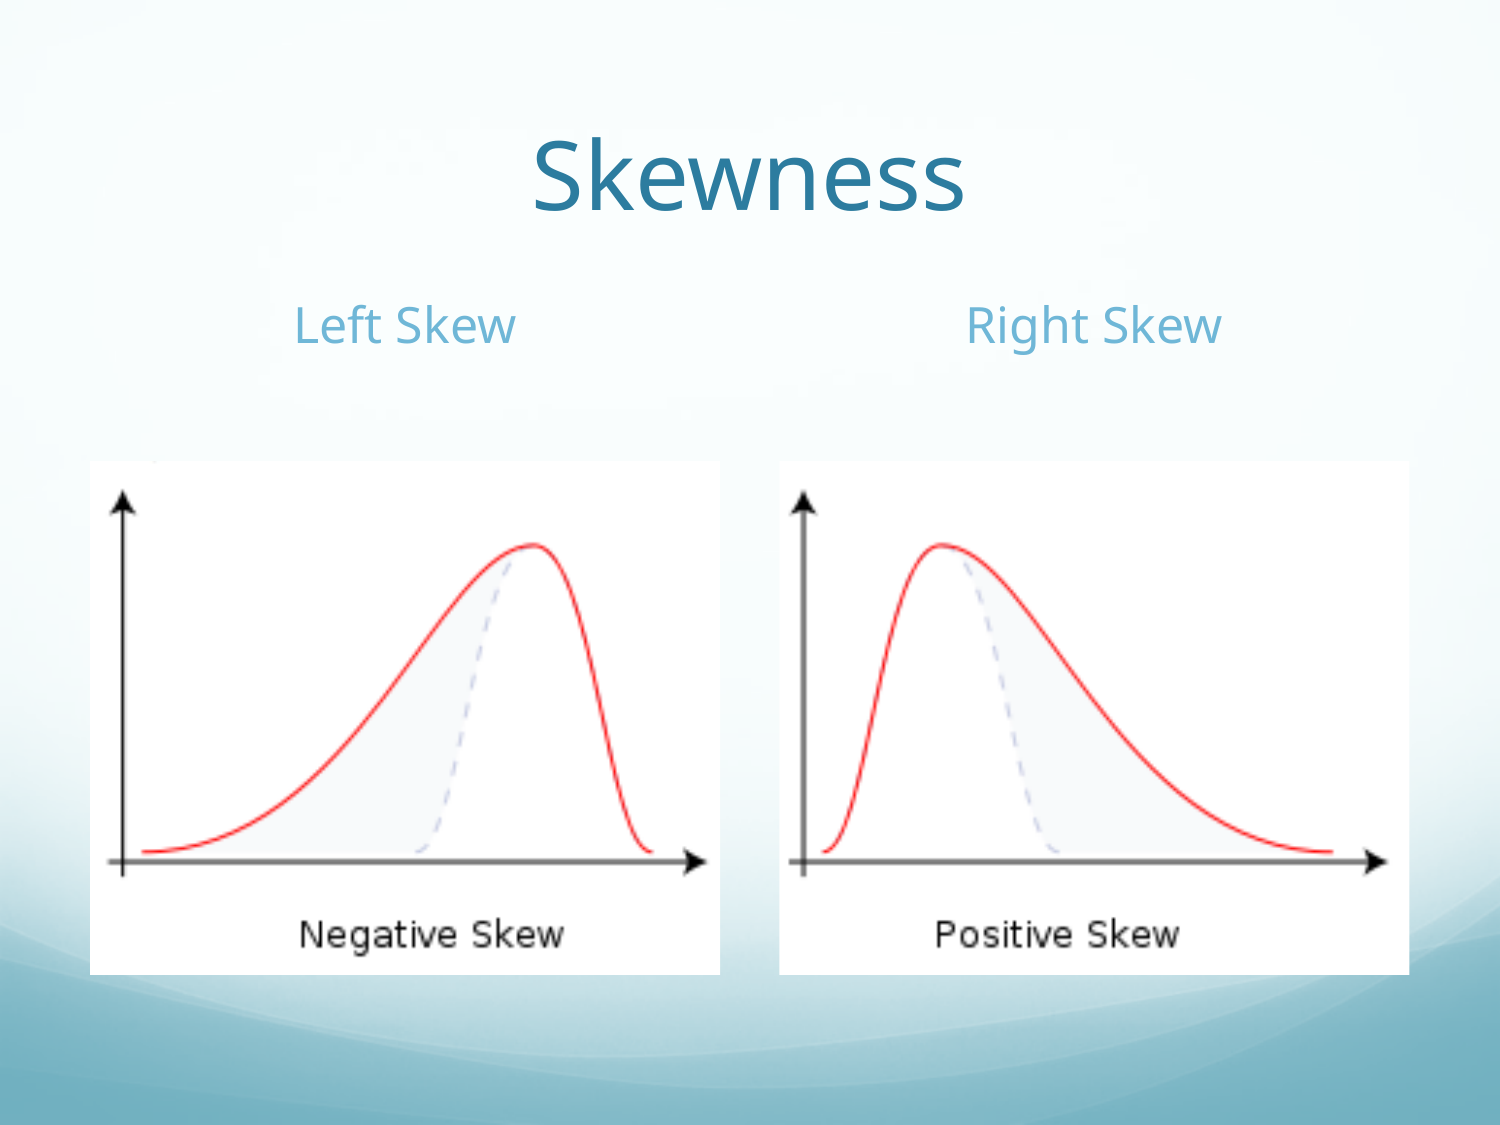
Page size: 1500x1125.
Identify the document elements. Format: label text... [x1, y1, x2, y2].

list Right Skew [779, 238, 1410, 362]
title Skewness [90, 17, 1410, 237]
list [89, 384, 721, 976]
list Left Skew [90, 238, 721, 362]
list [778, 384, 1410, 976]
